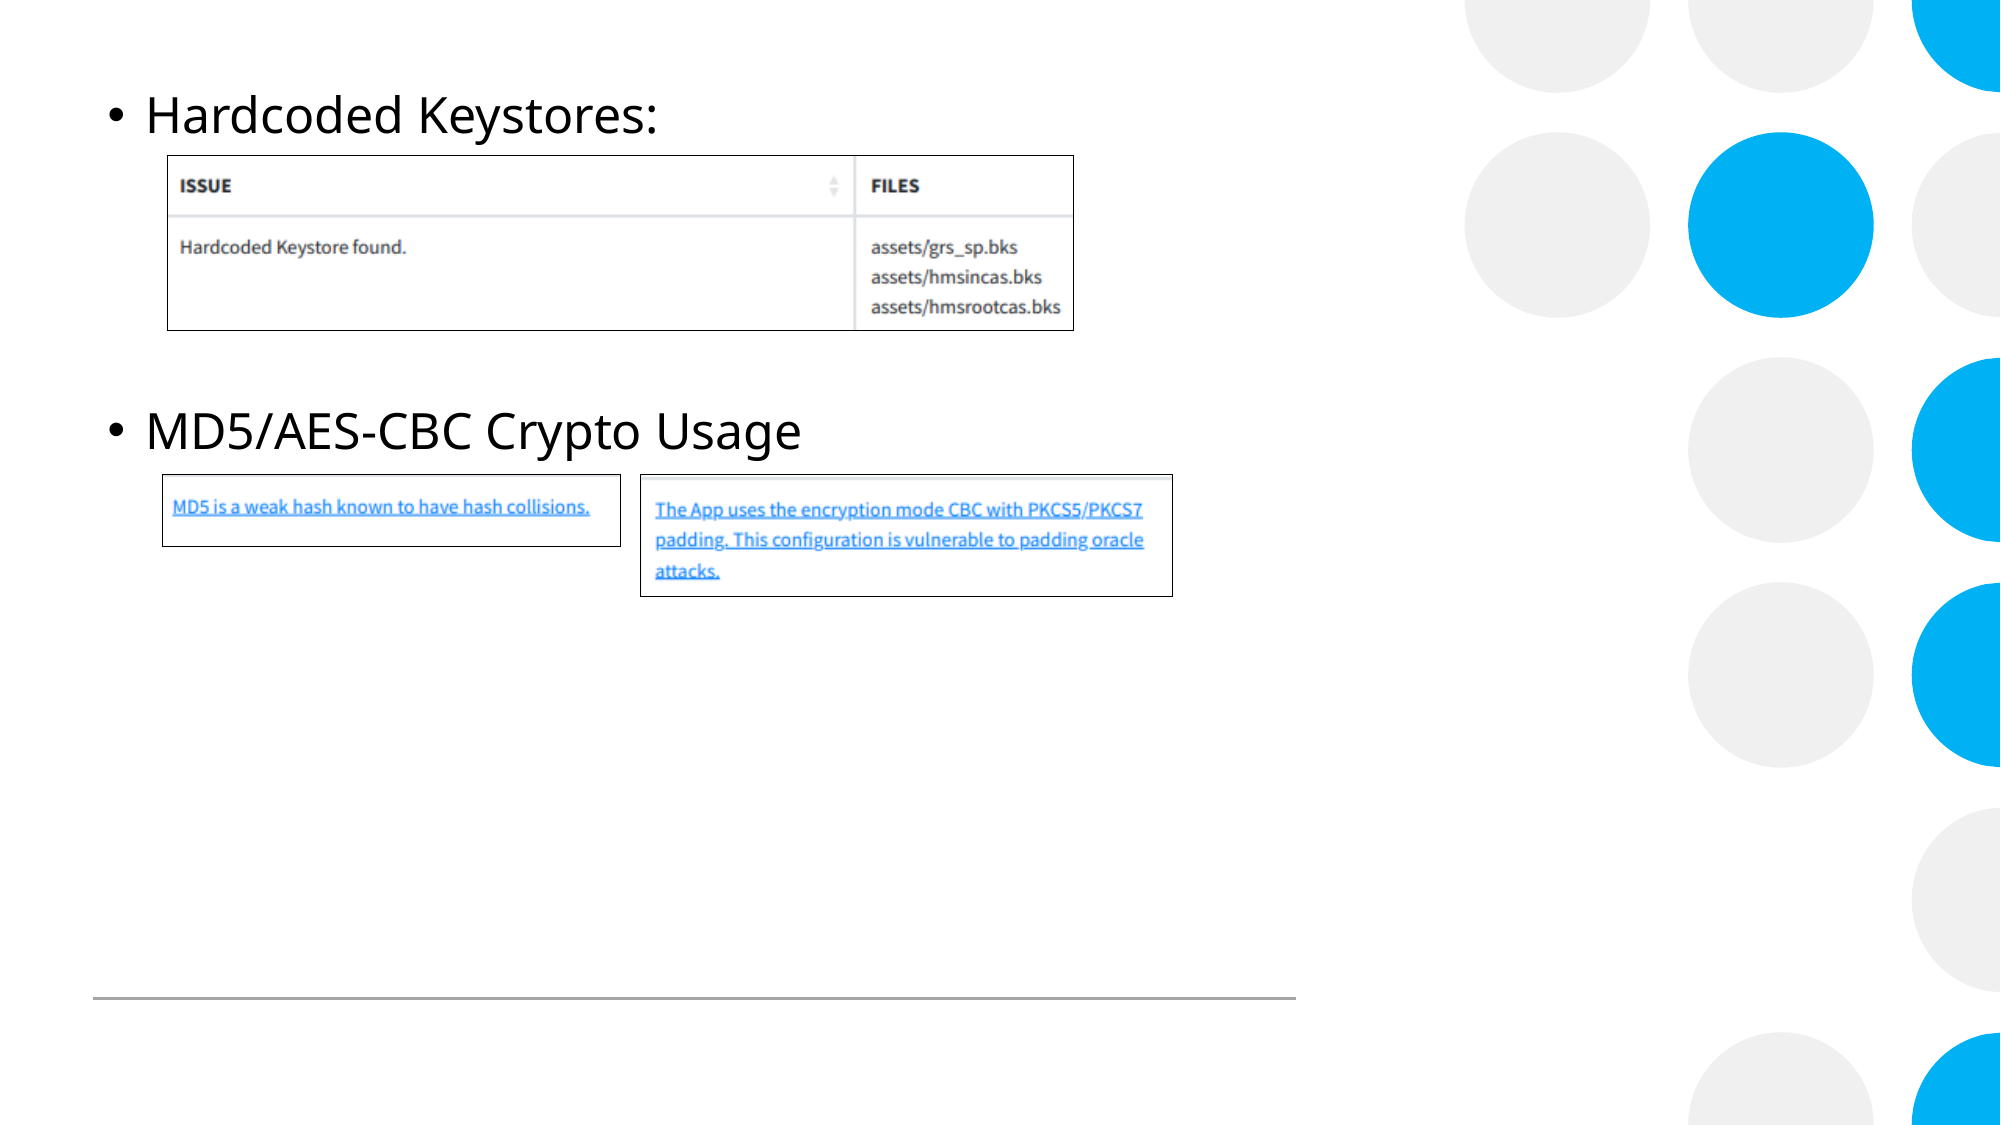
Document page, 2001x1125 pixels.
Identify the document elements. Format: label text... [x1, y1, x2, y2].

list Hardcoded Keystores: MD5/AES-CBC Crypto Usage [92, 76, 1297, 946]
picture [162, 474, 621, 547]
picture [167, 155, 1074, 331]
picture [640, 474, 1173, 597]
